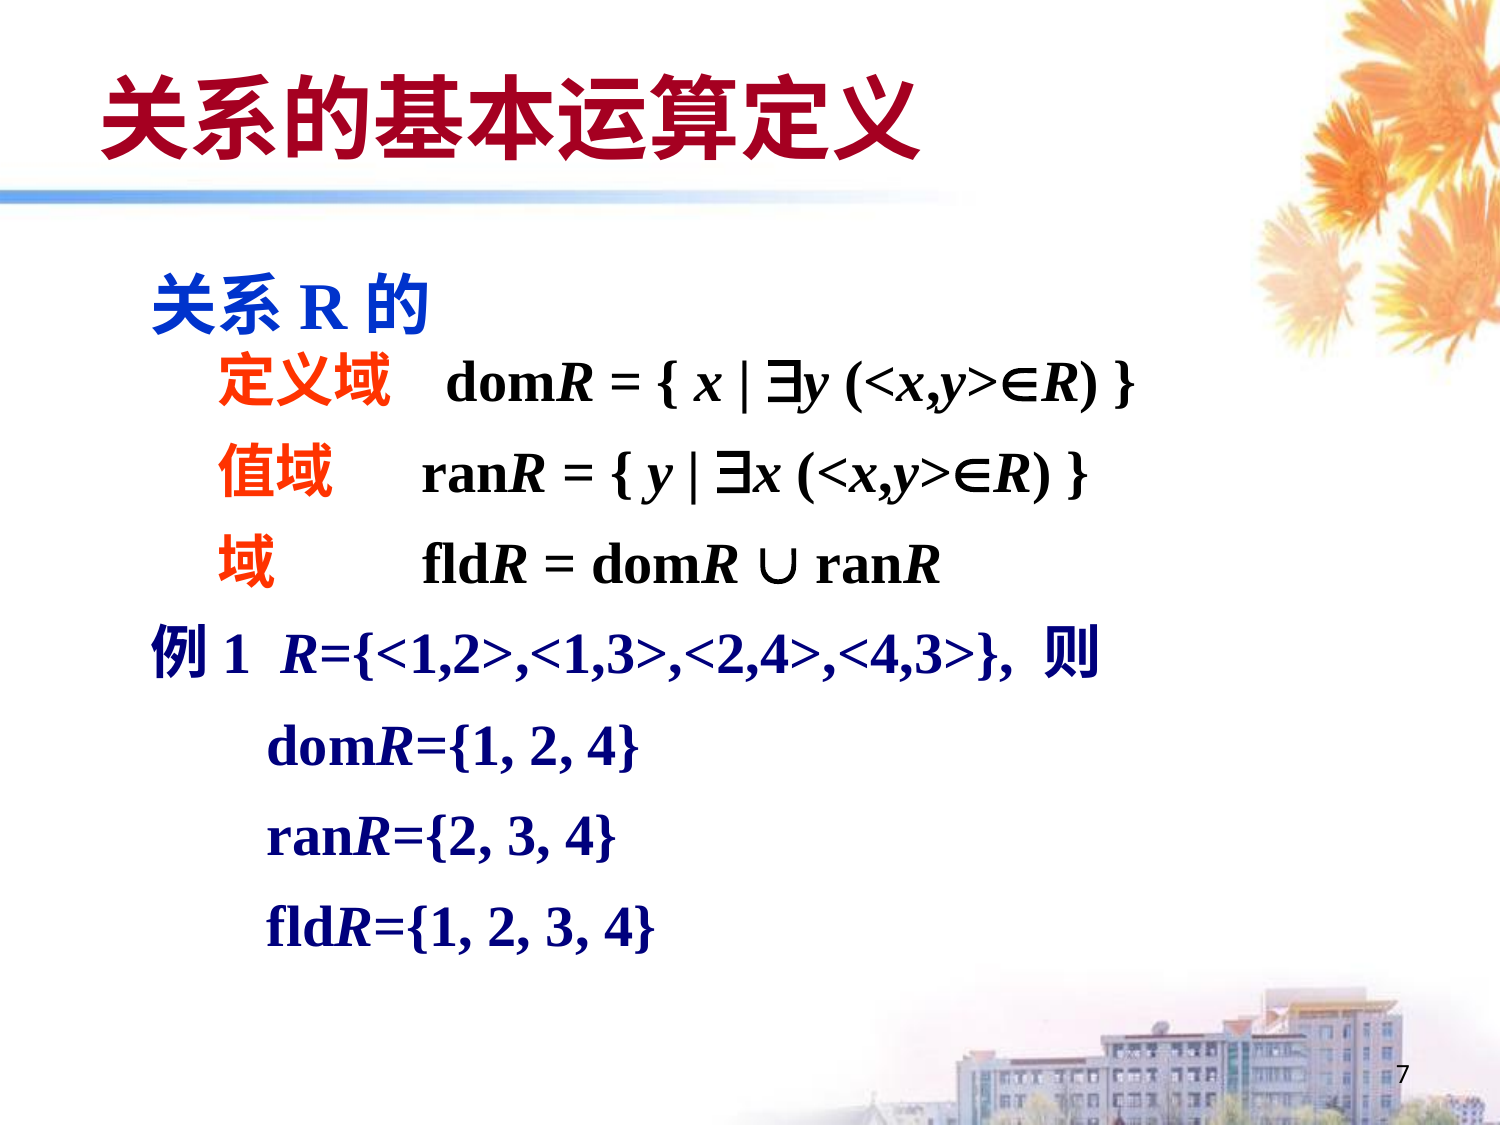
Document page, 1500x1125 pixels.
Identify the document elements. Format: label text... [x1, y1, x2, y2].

slide_number 7 [1074, 1024, 1426, 1101]
title 关系的基本运算定义 [83, 20, 1434, 210]
picture [0, 0, 1500, 1125]
text_box 关系R的 定义域 domR = { x | y (<x,y>R) } 值域 ranR = { y | x (<x,y>R) } 域 fldR = domR  ranR 例1 R={<1,2>,<1,3>,<2,4>,<4,3>}, 则 domR={1, 2, 4} ranR={2, 3, 4} fldR={1, 2, 3, 4} [135, 255, 1329, 966]
